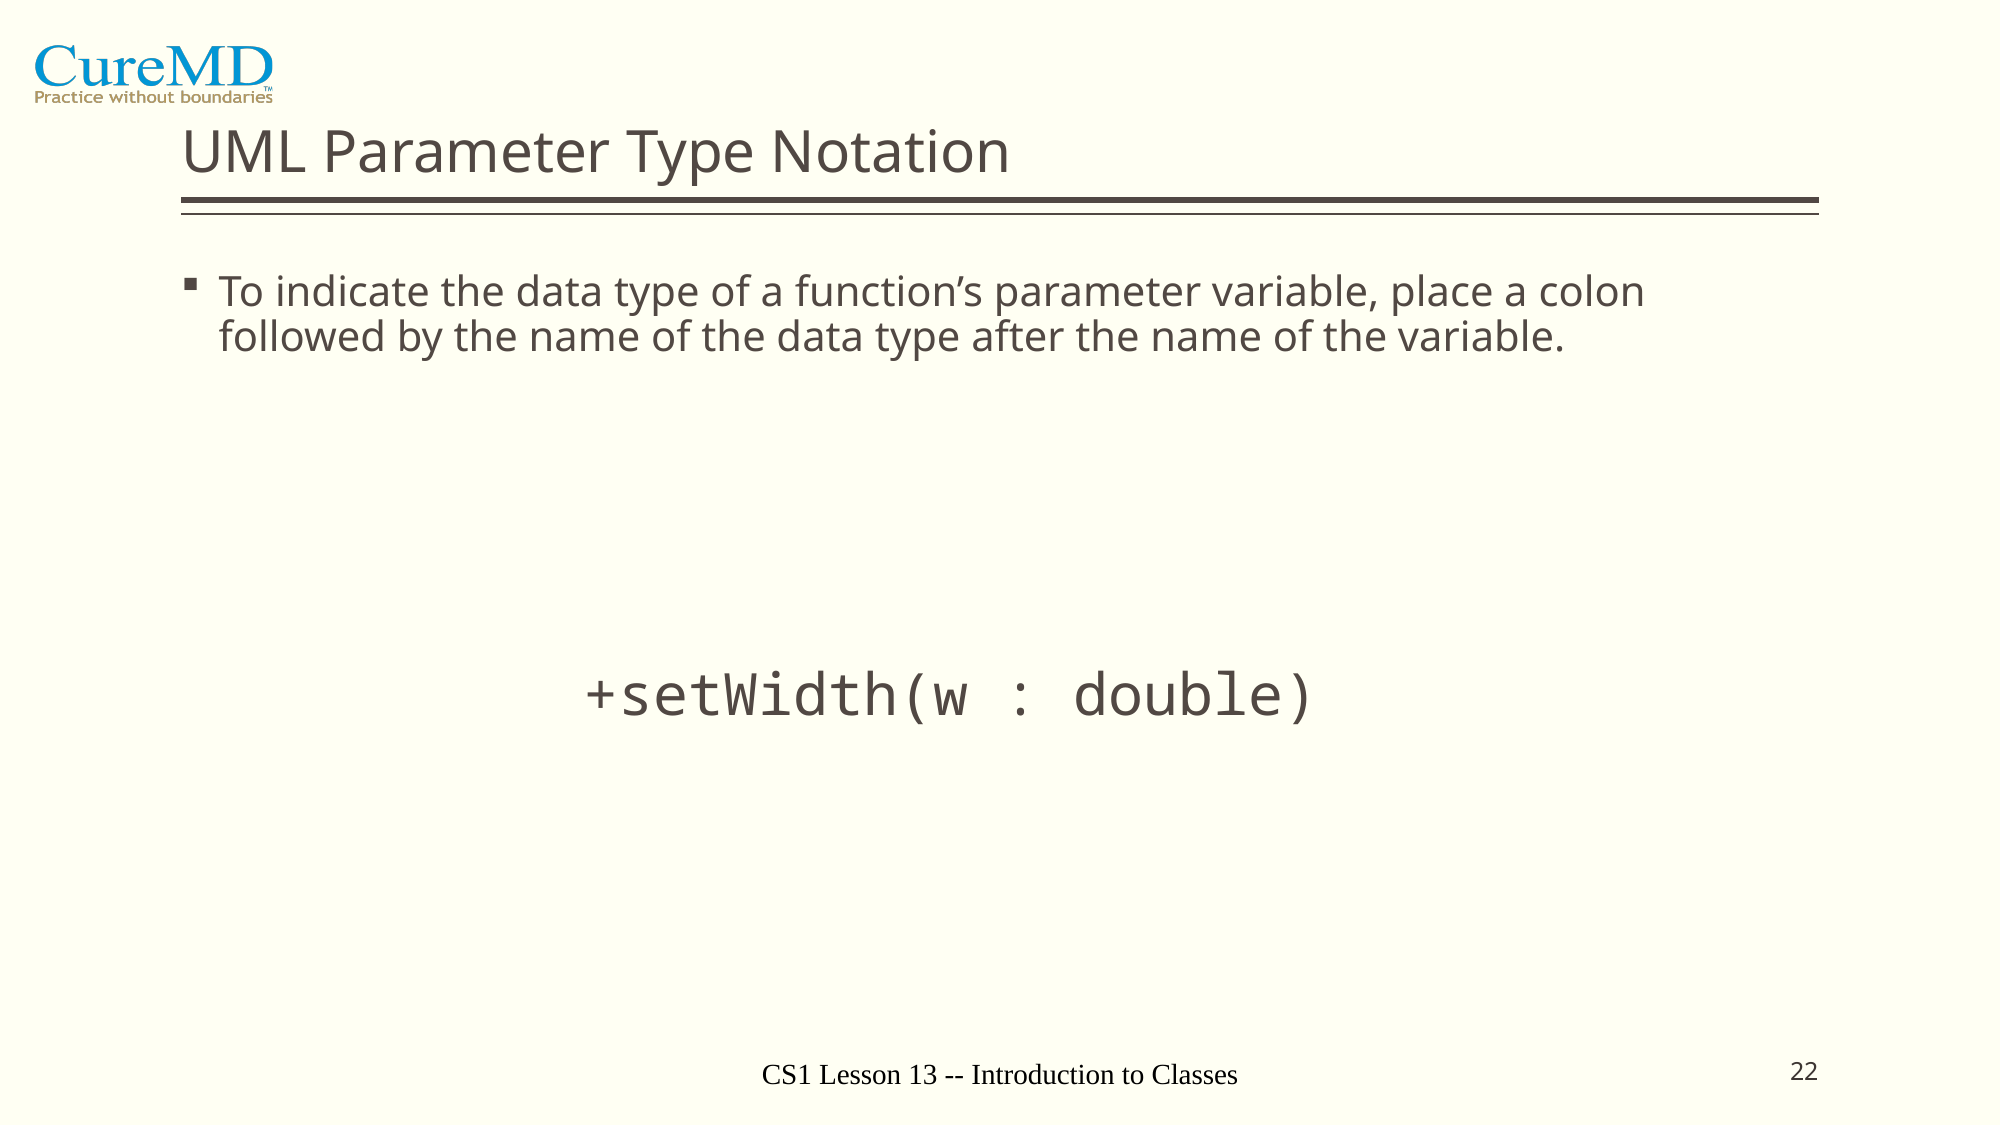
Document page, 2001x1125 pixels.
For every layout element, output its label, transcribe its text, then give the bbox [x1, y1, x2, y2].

text_box +setWidth(w : double) [568, 650, 1432, 735]
slide_number 22 [1518, 1042, 1819, 1103]
picture [35, 45, 181, 103]
picture [35, 45, 51, 60]
list To indicate the data type of a function’s parameter variable, place a colon followed by the name of the data type after the name of the variable. [181, 262, 1819, 1013]
footer CS1 Lesson 13 -- Introduction to Classes [481, 1042, 1518, 1103]
title UML Parameter Type Notation [181, 12, 1819, 193]
